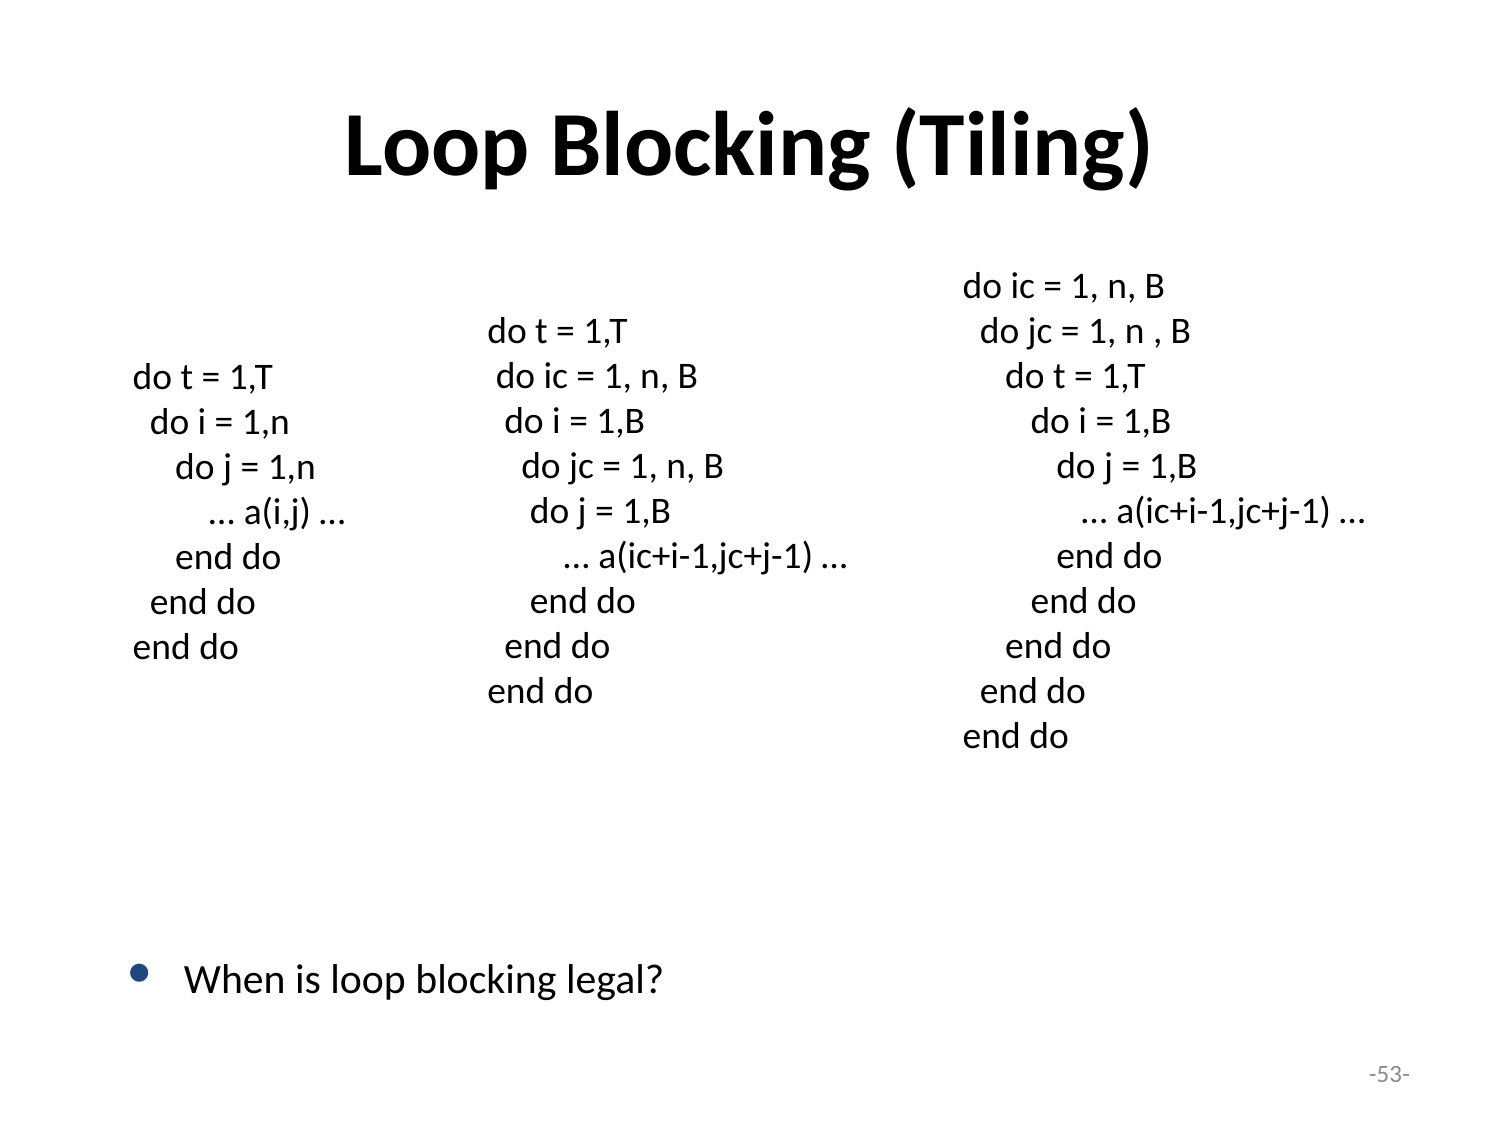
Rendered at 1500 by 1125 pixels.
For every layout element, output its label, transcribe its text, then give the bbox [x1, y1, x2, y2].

text_box do t = 1,T do ic = 1, n, B do i = 1,B do jc = 1, n, B do j = 1,B … a(ic+i-1,jc+j-1) … end do end do end do [472, 299, 863, 719]
slide_number -53- [1074, 1042, 1425, 1103]
text_box do t = 1,T do i = 1,n do j = 1,n … a(i,j) … end do end do end do [117, 344, 361, 674]
text_box When is loop blocking legal? [112, 944, 1388, 1034]
text_box do ic = 1, n, B do jc = 1, n , B do t = 1,T do i = 1,B do j = 1,B … a(ic+i-1,jc+j-1) … end do end do end do end do end do [947, 254, 1381, 764]
title Loop Blocking (Tiling) [75, 45, 1425, 233]
